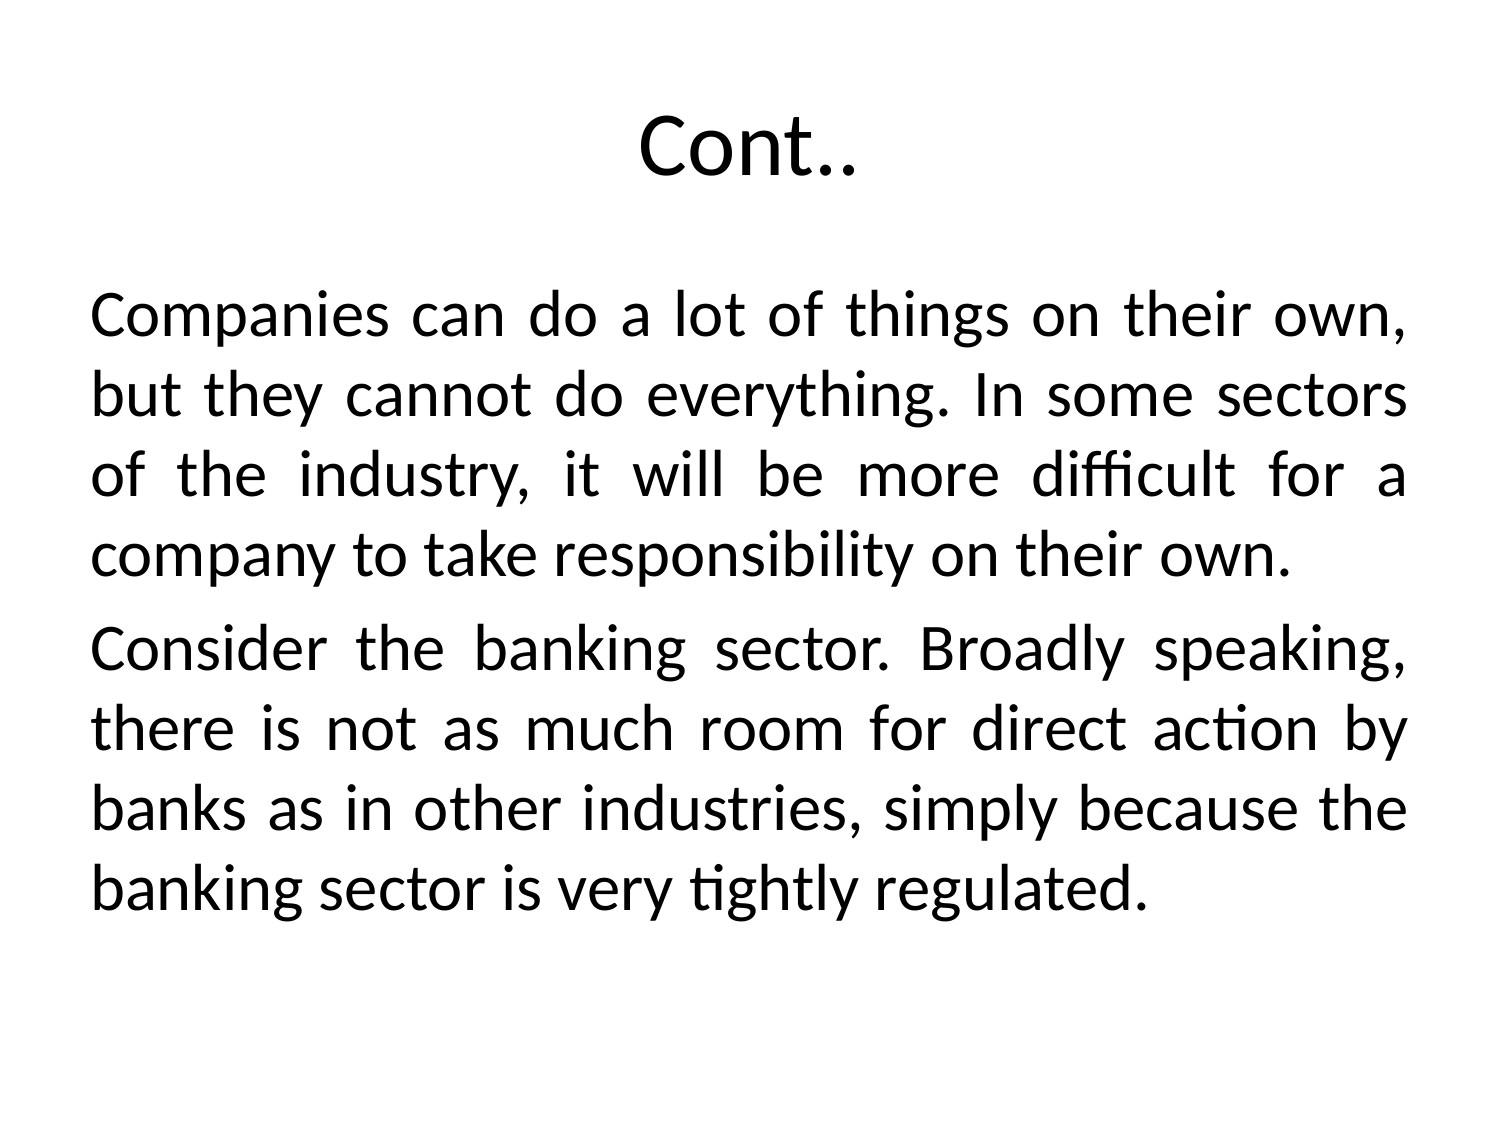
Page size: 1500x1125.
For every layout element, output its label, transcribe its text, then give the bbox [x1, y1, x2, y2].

title Cont.. [75, 45, 1425, 233]
list Companies can do a lot of things on their own, but they cannot do everything. In some sectors of the industry, it will be more difficult for a company to take responsibility on their own. Consider the banking sector. Broadly speaking, there is not as much room for direct action by banks as in other industries, simply because the banking sector is very tightly regulated. [75, 262, 1425, 1005]
